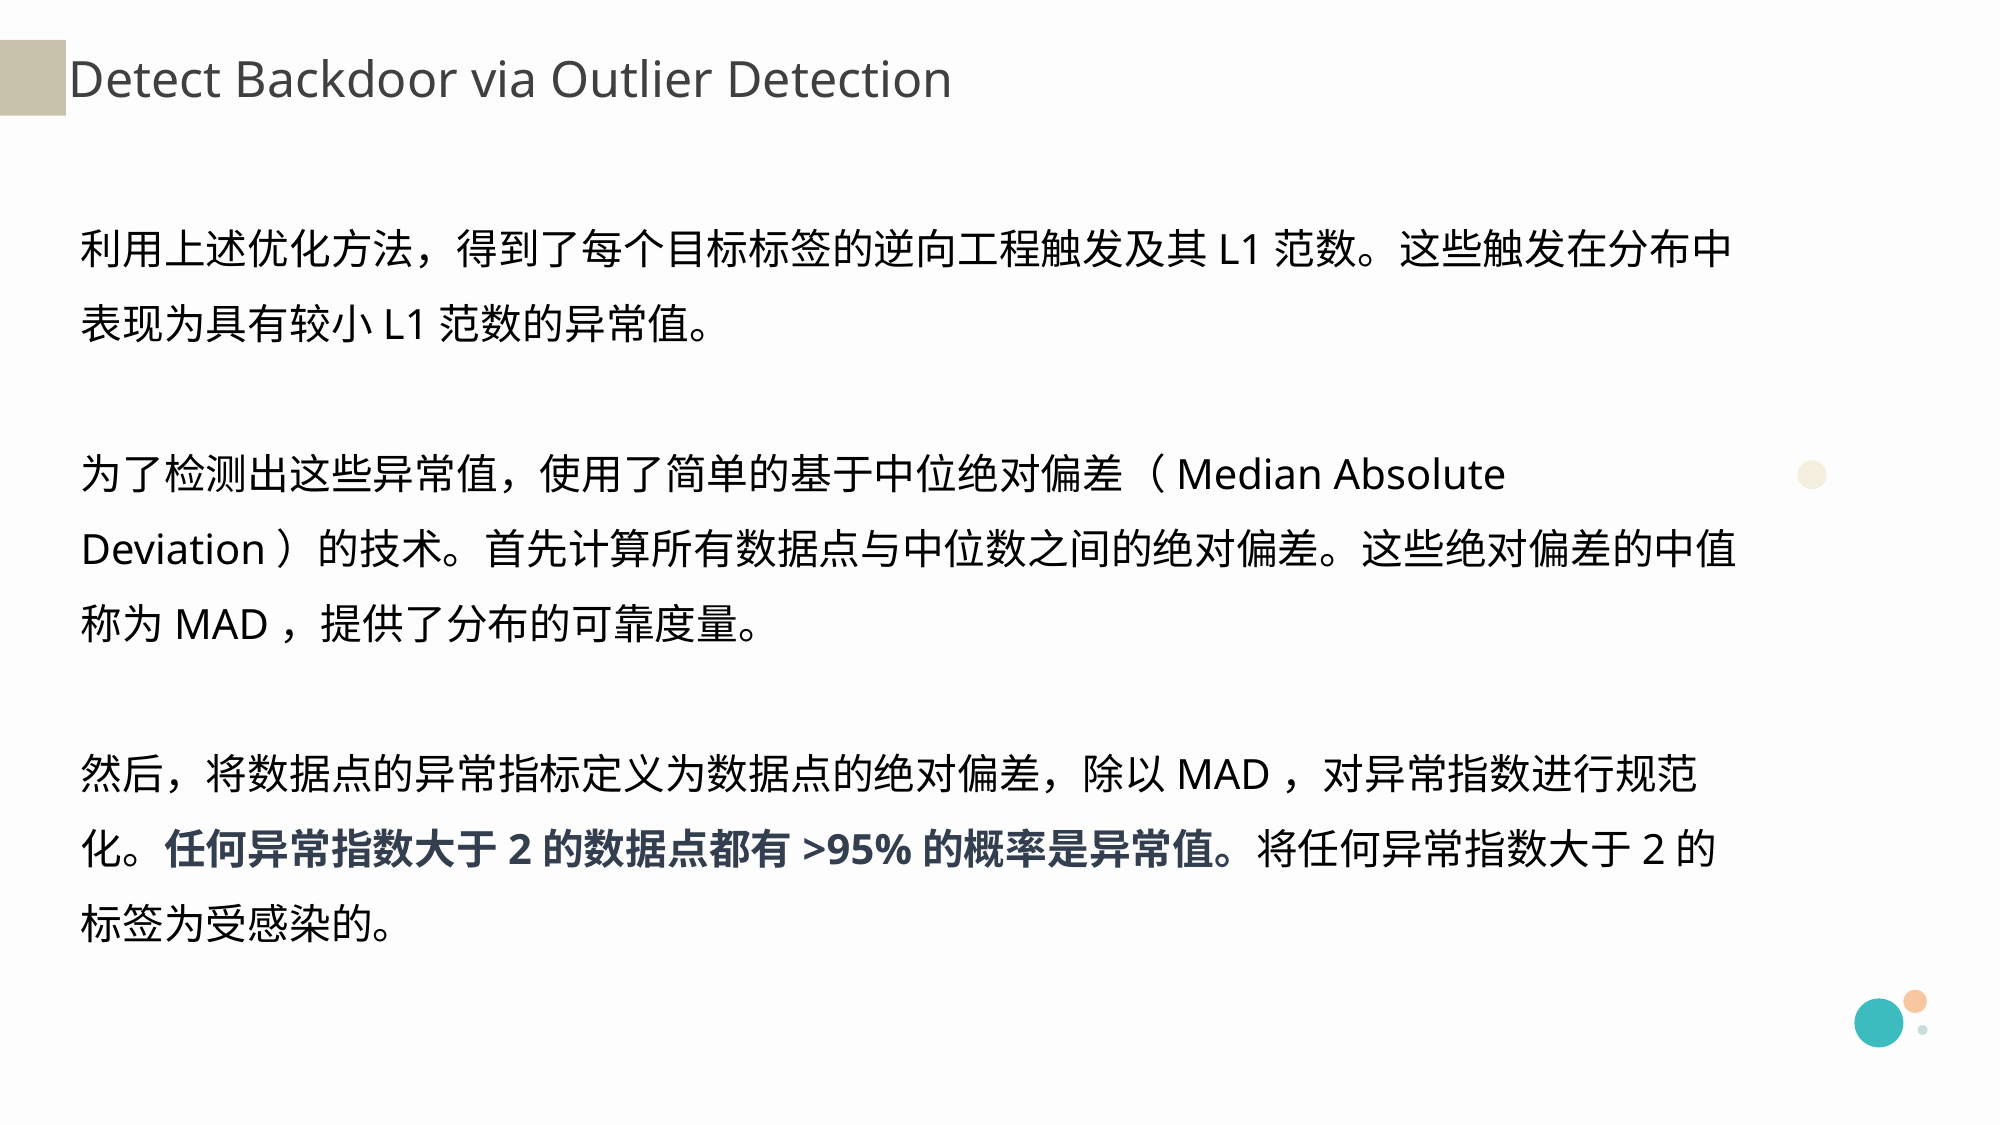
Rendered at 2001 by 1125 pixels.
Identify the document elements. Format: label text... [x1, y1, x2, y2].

slide_number [1843, 992, 1915, 1053]
text_box 利用上述优化方法，得到了每个目标标签的逆向工程触发及其L1范数。这些触发在分布中表现为具有较小L1范数的异常值。 为了检测出这些异常值，使用了简单的基于中位绝对偏差（Median Absolute Deviation）的技术。首先计算所有数据点与中位数之间的绝对偏差。这些绝对偏差的中值称为MAD，提供了分布的可靠度量。 然后，将数据点的异常指标定义为数据点的绝对偏差，除以MAD，对异常指数进行规范化。任何异常指数大于2的数据点都有>95%的概率是异常值。将任何异常指数大于2的标签为受感染的。 [65, 190, 1756, 956]
text_box [1796, 459, 1828, 491]
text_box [0, 39, 958, 116]
